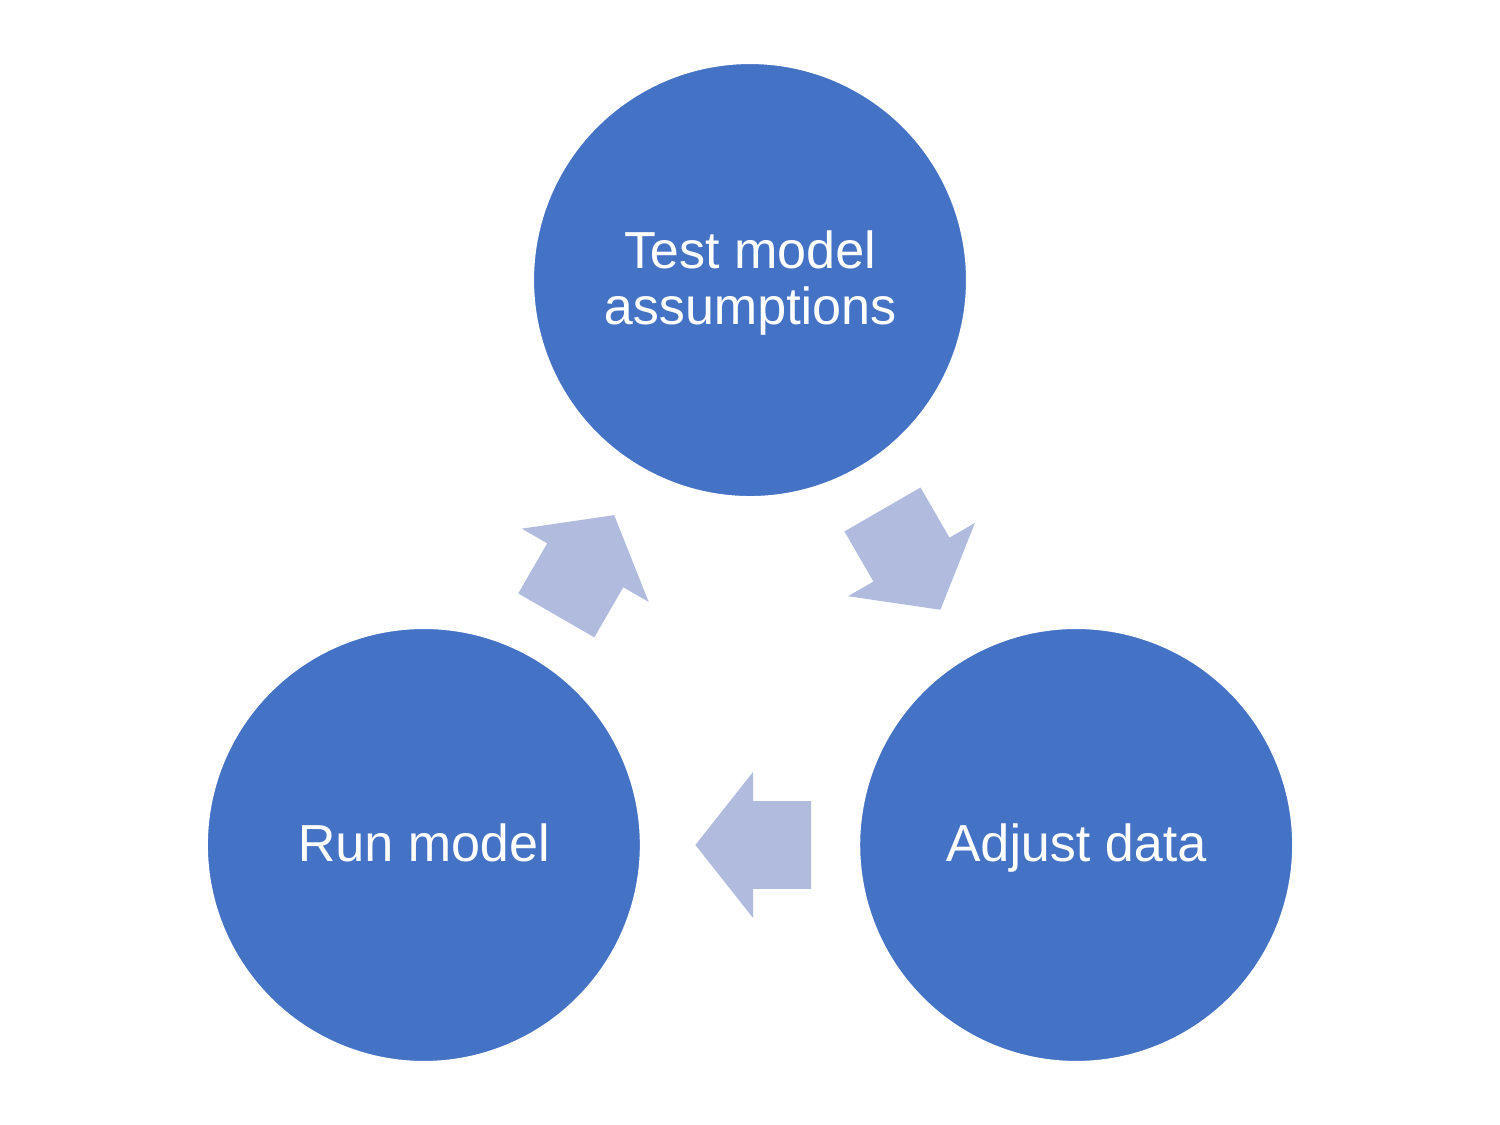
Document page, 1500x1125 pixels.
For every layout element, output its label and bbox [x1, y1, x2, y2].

text_box [0, 62, 1500, 1063]
